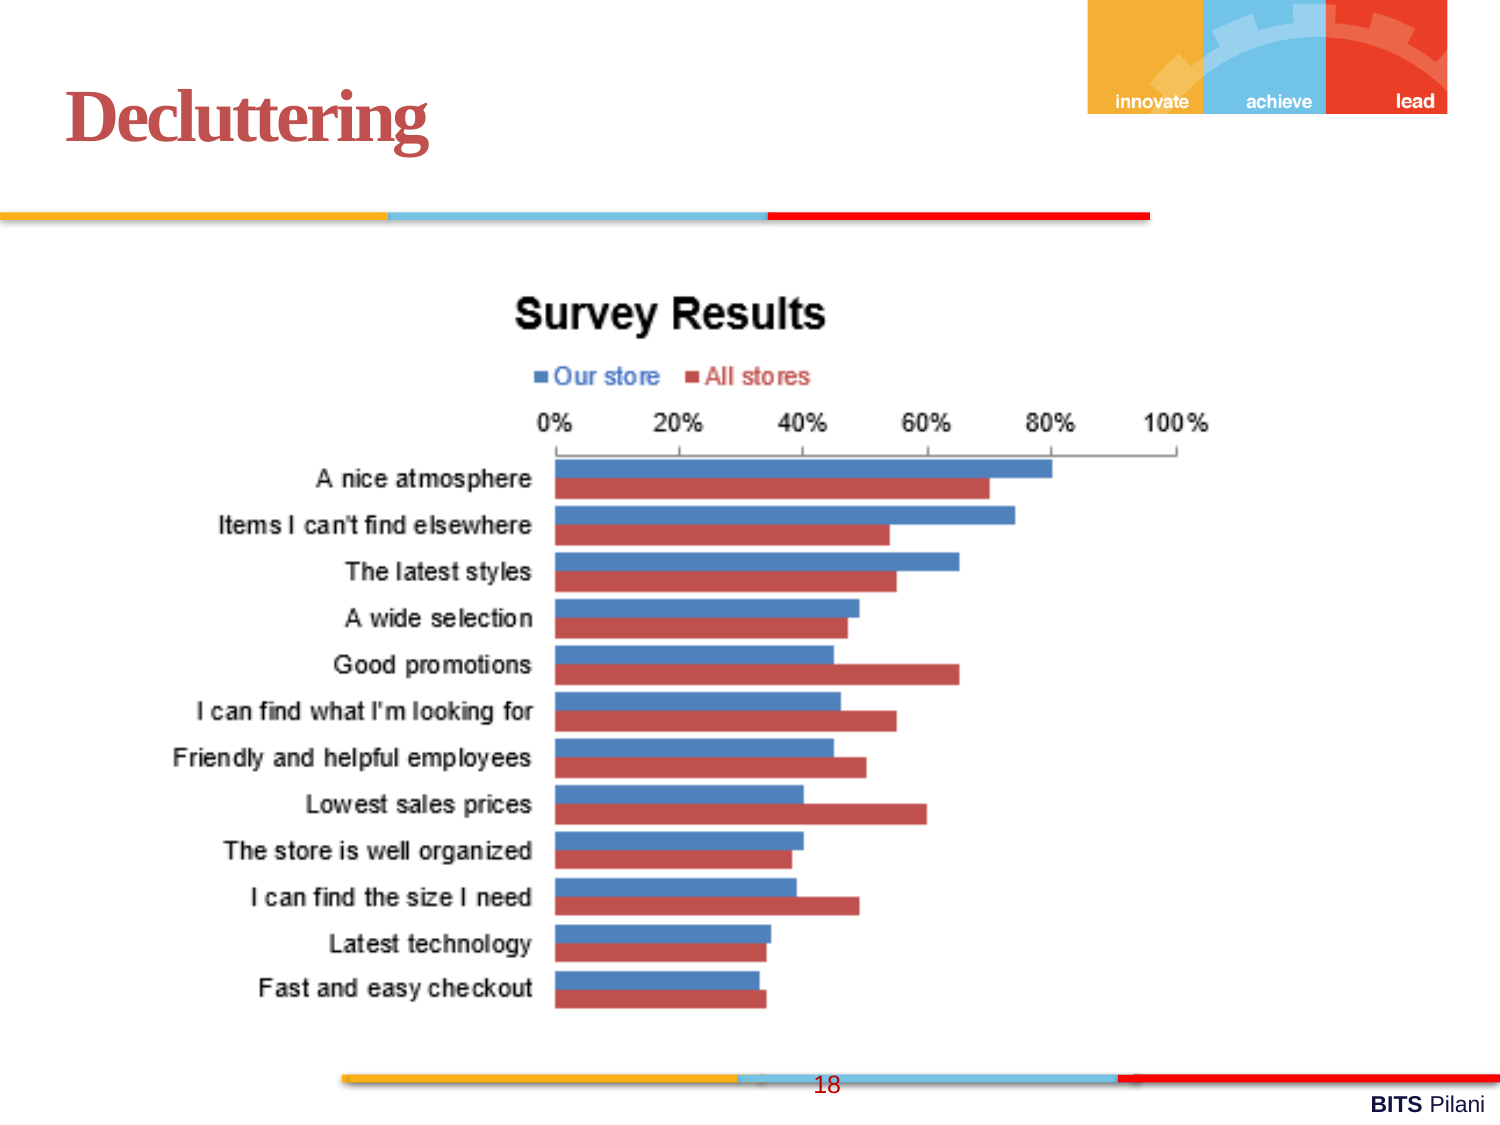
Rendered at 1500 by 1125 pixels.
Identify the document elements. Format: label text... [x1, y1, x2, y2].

slide_number 18 [506, 1053, 857, 1114]
picture [1087, 0, 1448, 114]
list Decluttering [49, 24, 1088, 213]
picture [98, 274, 1226, 1038]
